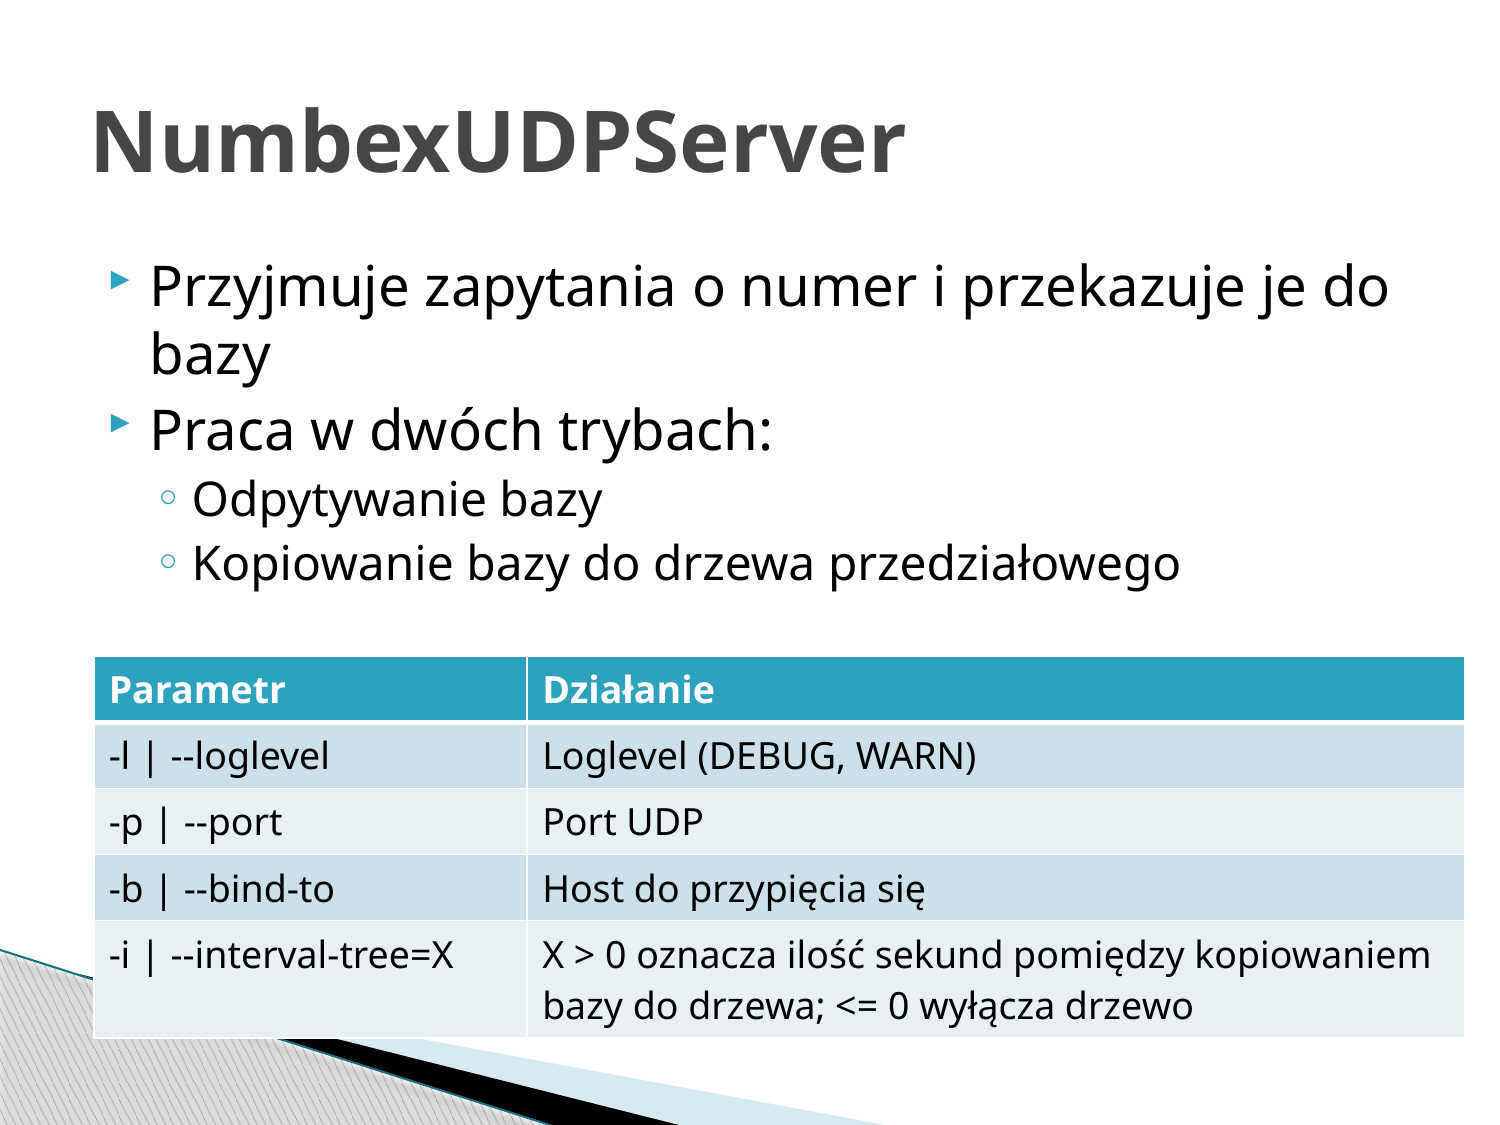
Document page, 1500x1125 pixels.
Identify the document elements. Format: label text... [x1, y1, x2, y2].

table_cell -p | --port [95, 789, 526, 854]
title NumbexUDPServer [75, 45, 1425, 233]
table_cell Host do przypięcia się [528, 855, 1464, 920]
table_cell Port UDP [528, 789, 1464, 854]
table_cell -i | --interval-tree=X [95, 921, 526, 1037]
table_cell Loglevel (DEBUG, WARN) [528, 725, 1464, 788]
table_header Parametr [95, 657, 526, 720]
table_header Działanie [528, 657, 1464, 720]
table_cell -l | --loglevel [95, 725, 526, 788]
table_cell -b | --bind-to [95, 855, 526, 920]
list Przyjmuje zapytania o numer i przekazuje je do bazy Praca w dwóch trybach: Odpytywanie bazy Kopiowanie bazy do drzewa przedziałowego [75, 243, 1425, 622]
table_cell X > 0 oznacza ilość sekund pomiędzy kopiowaniem bazy do drzewa; <= 0 wyłącza drzewo [528, 921, 1464, 1037]
